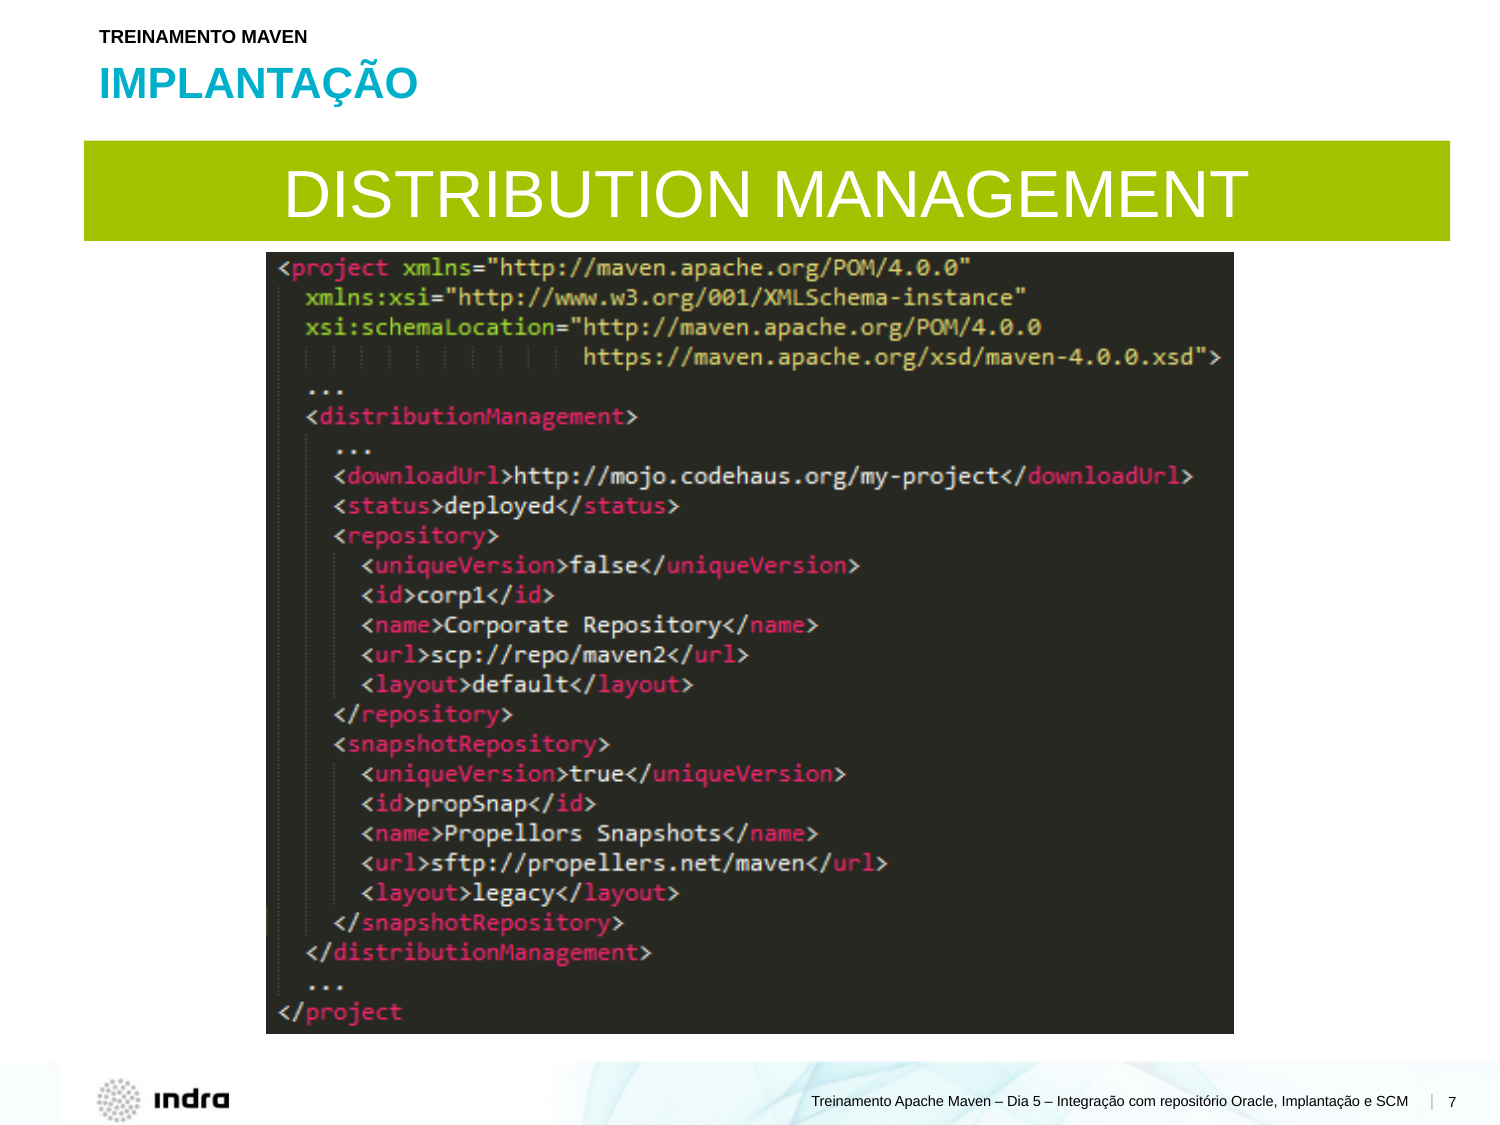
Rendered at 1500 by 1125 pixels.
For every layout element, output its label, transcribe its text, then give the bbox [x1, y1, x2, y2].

text_box DISTRIBUTION MANAGEMENT [82, 138, 1452, 243]
picture [265, 252, 1235, 1035]
list TREINAMENTO MAVEN [83, 19, 1447, 52]
title implantação [83, 52, 1447, 138]
picture [0, 1060, 1500, 1125]
